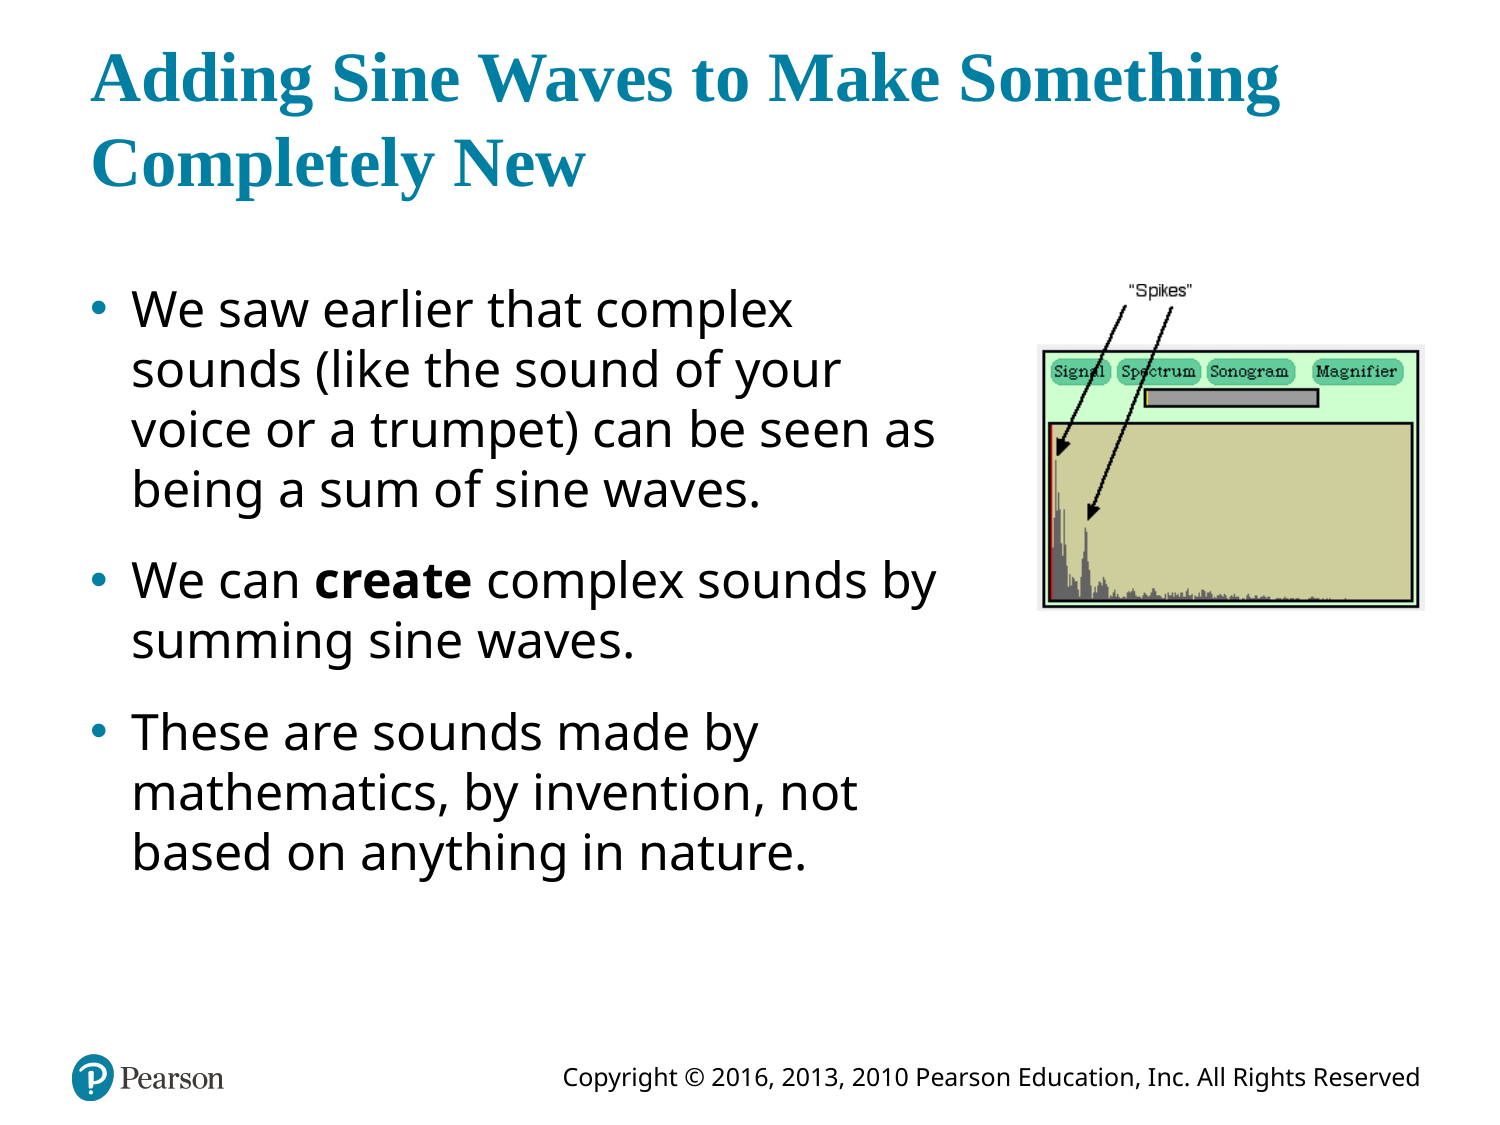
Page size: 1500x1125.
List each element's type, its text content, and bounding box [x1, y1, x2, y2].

picture [72, 1087, 83, 1101]
list We saw earlier that complex sounds (like the sound of your voice or a trumpet) can be seen as being a sum of sine waves. We can create complex sounds by summing sine waves. These are sounds made by mathematics, by invention, not based on anything in nature. [75, 262, 988, 931]
picture [1037, 284, 1426, 611]
title Adding Sine Waves to Make Something Completely New [75, 0, 1425, 216]
picture [98, 1054, 224, 1101]
picture [80, 1063, 106, 1088]
picture [72, 1054, 88, 1070]
